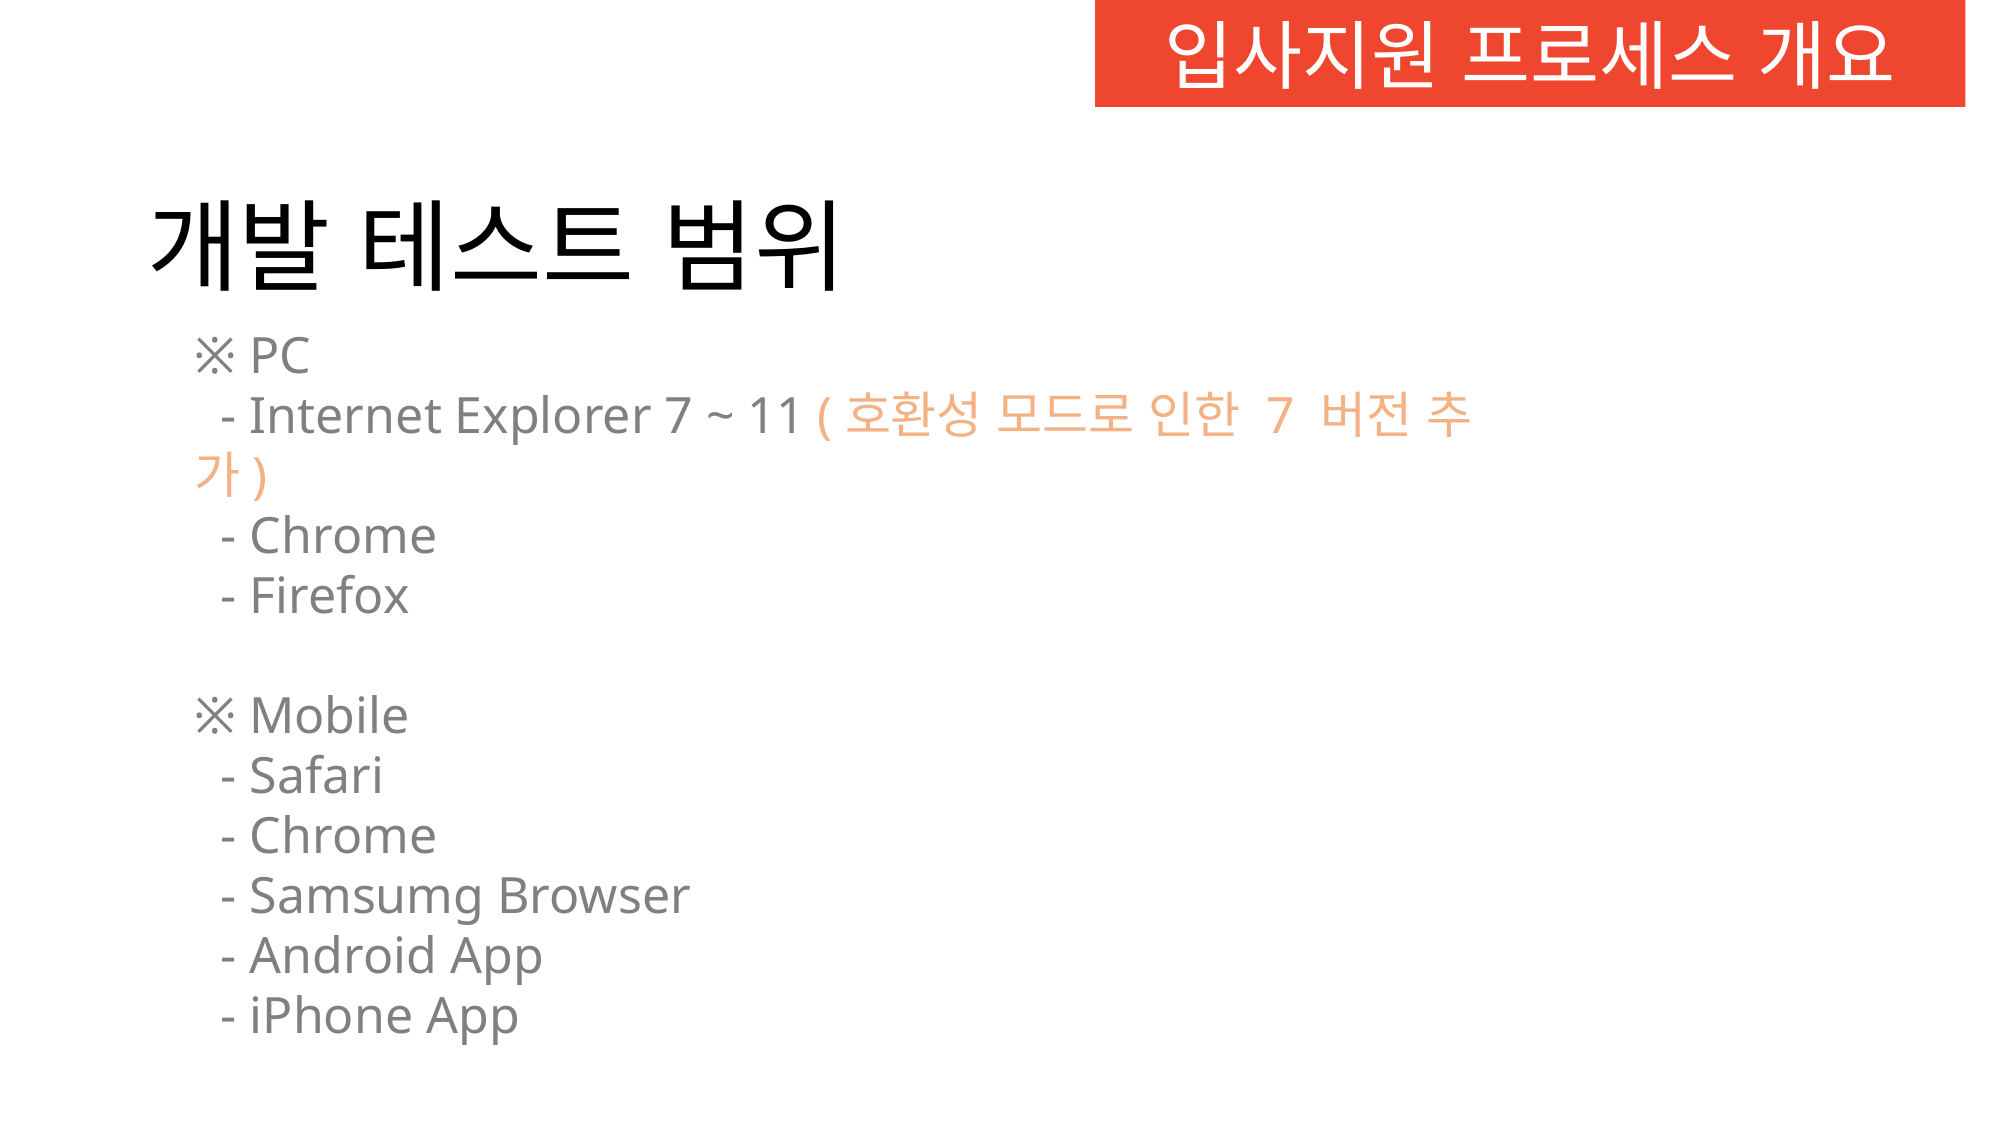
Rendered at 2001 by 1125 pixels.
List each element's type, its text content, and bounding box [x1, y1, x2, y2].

text_box 개발 테스트 범위 [131, 186, 1045, 300]
text_box 입사지원 프로세스 개요 [1094, 0, 1966, 108]
text_box ※ PC - Internet Explorer 7 ~ 11 (호환성 모드로 인한 7 버전 추가) - Chrome - Firefox ※ Mobile - Safari - Chrome - Samsumg Browser - Android App - iPhone App [179, 315, 1544, 1051]
